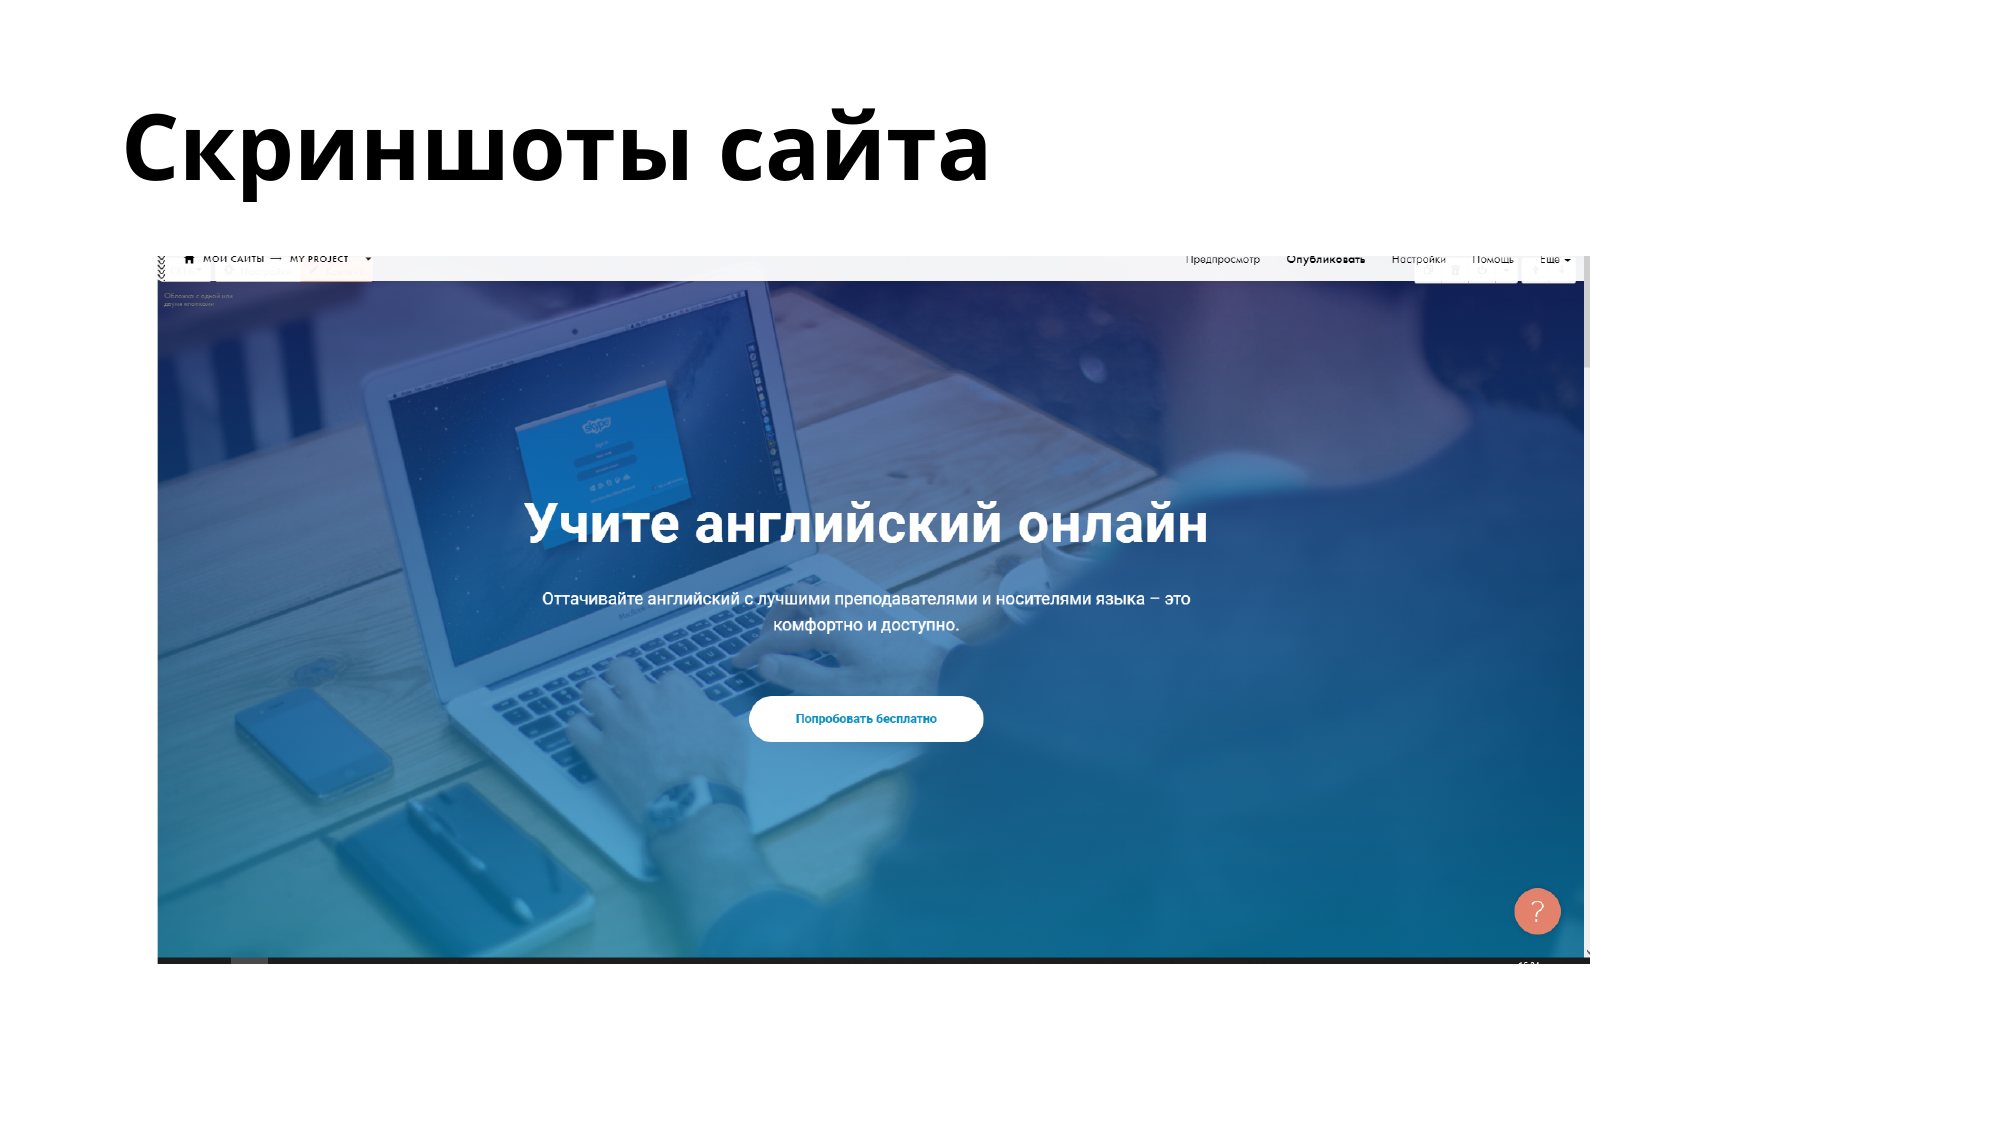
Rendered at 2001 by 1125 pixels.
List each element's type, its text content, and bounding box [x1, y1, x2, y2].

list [157, 256, 1590, 964]
title Скриншоты сайта [106, 42, 1832, 260]
